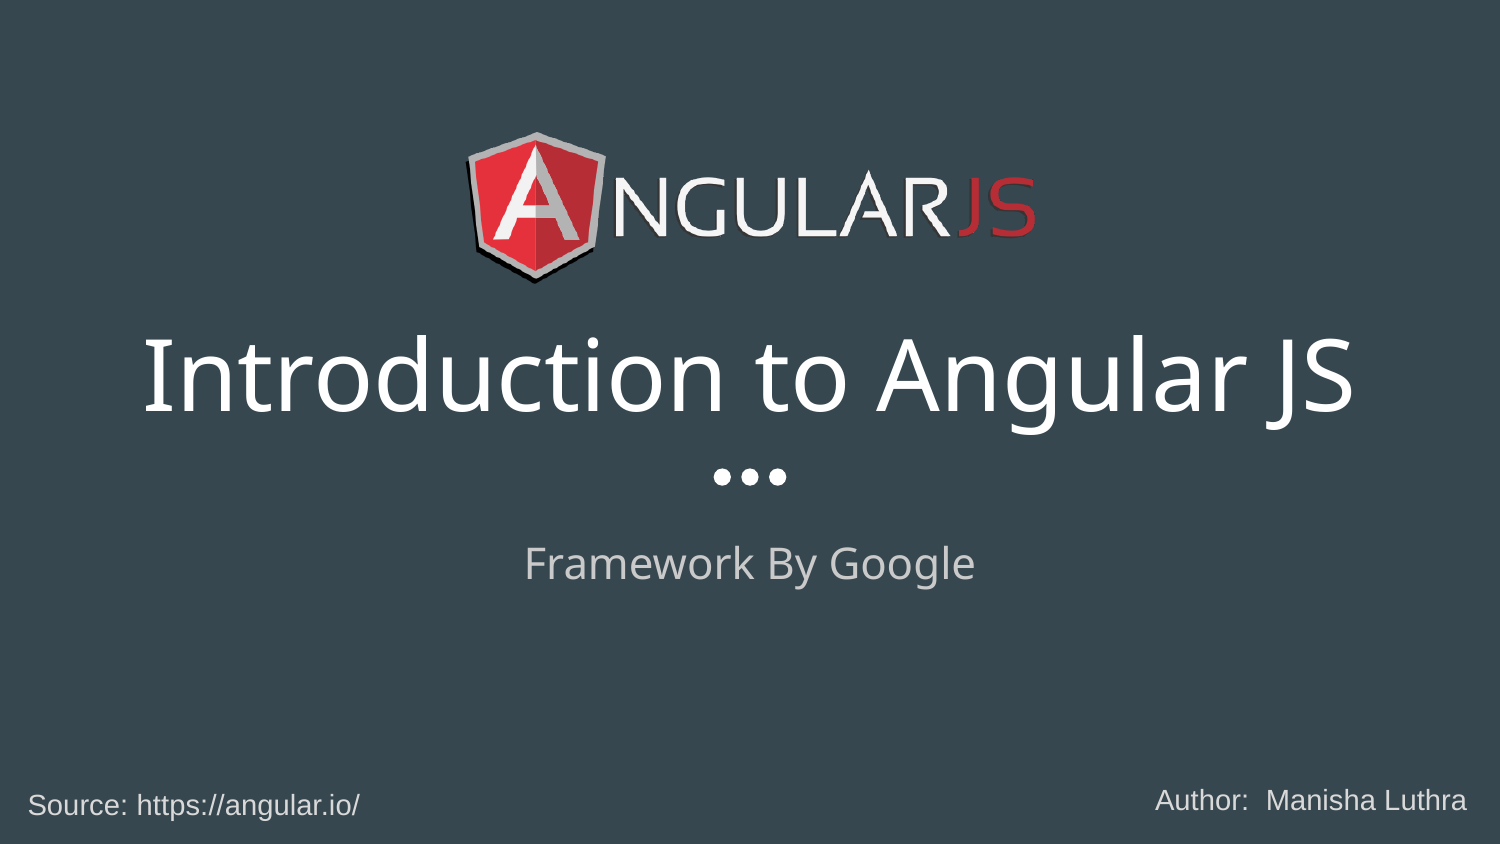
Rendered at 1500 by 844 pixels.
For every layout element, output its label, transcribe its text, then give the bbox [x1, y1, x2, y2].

title Introduction to Angular JS [110, 162, 1390, 447]
subtitle Framework By Google [110, 520, 1390, 651]
picture [464, 132, 1035, 285]
text_box Source: https://angular.io/ [12, 771, 394, 819]
text_box Author: Manisha Luthra [1140, 766, 1500, 844]
